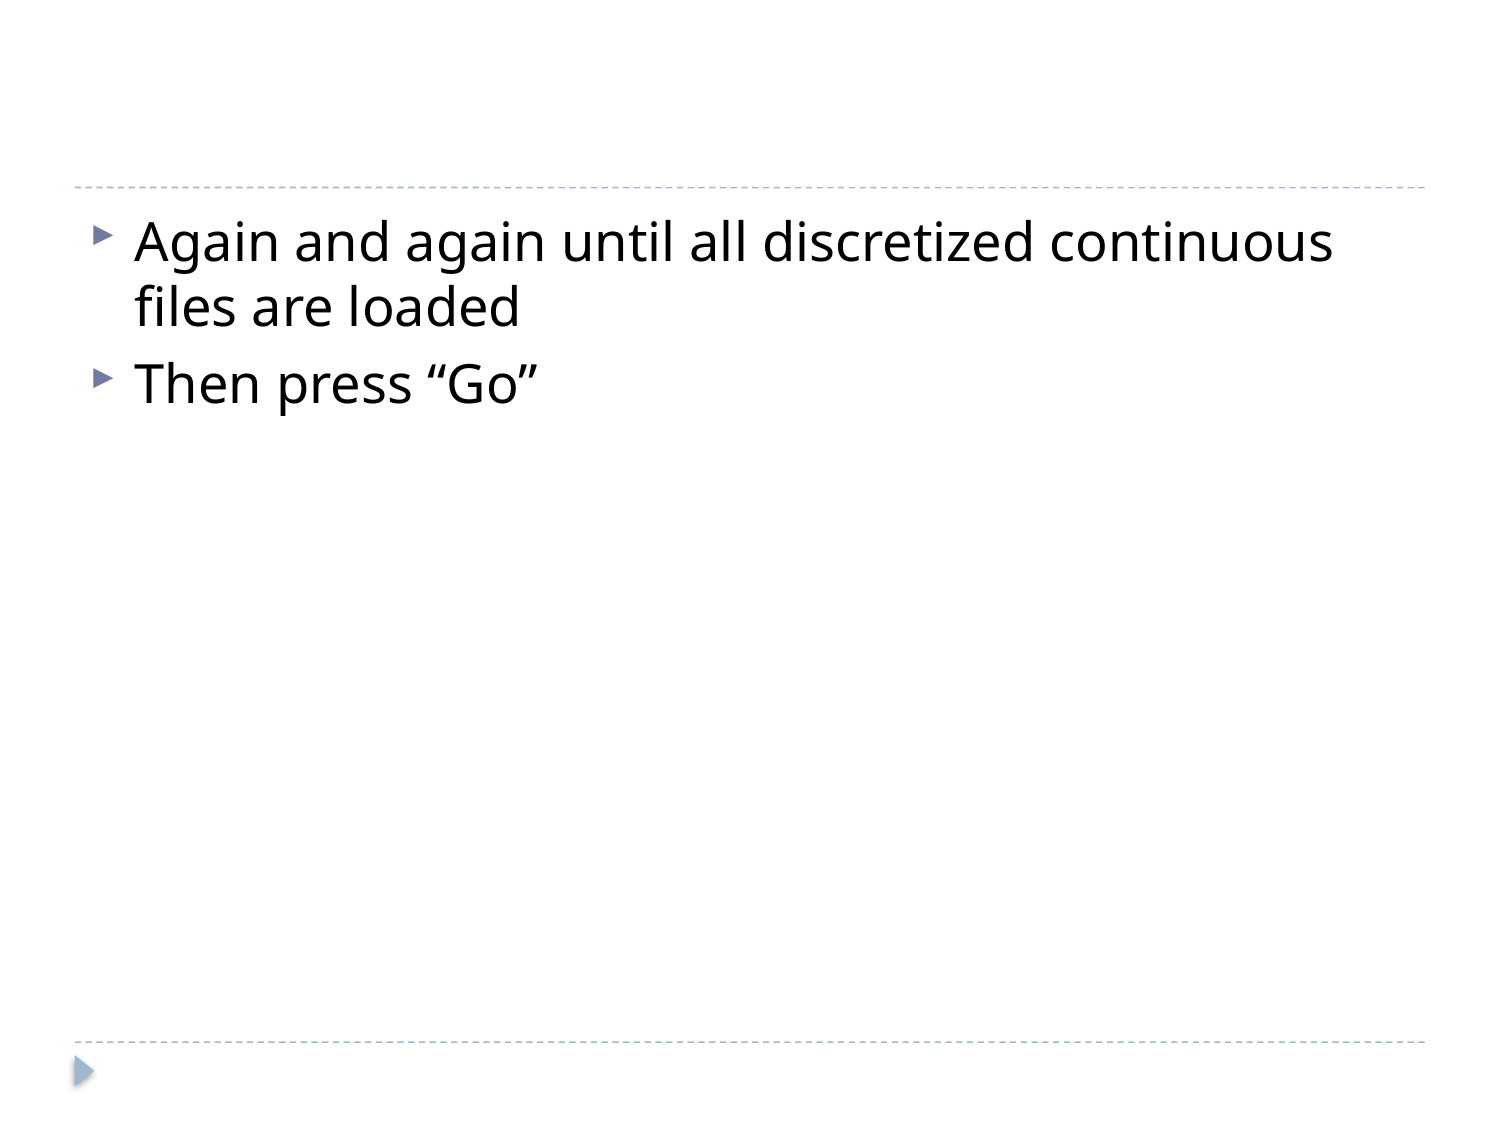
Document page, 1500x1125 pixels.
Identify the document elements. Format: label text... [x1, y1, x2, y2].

list Again and again until all discretized continuous files are loaded Then press “Go” [75, 200, 1425, 1010]
